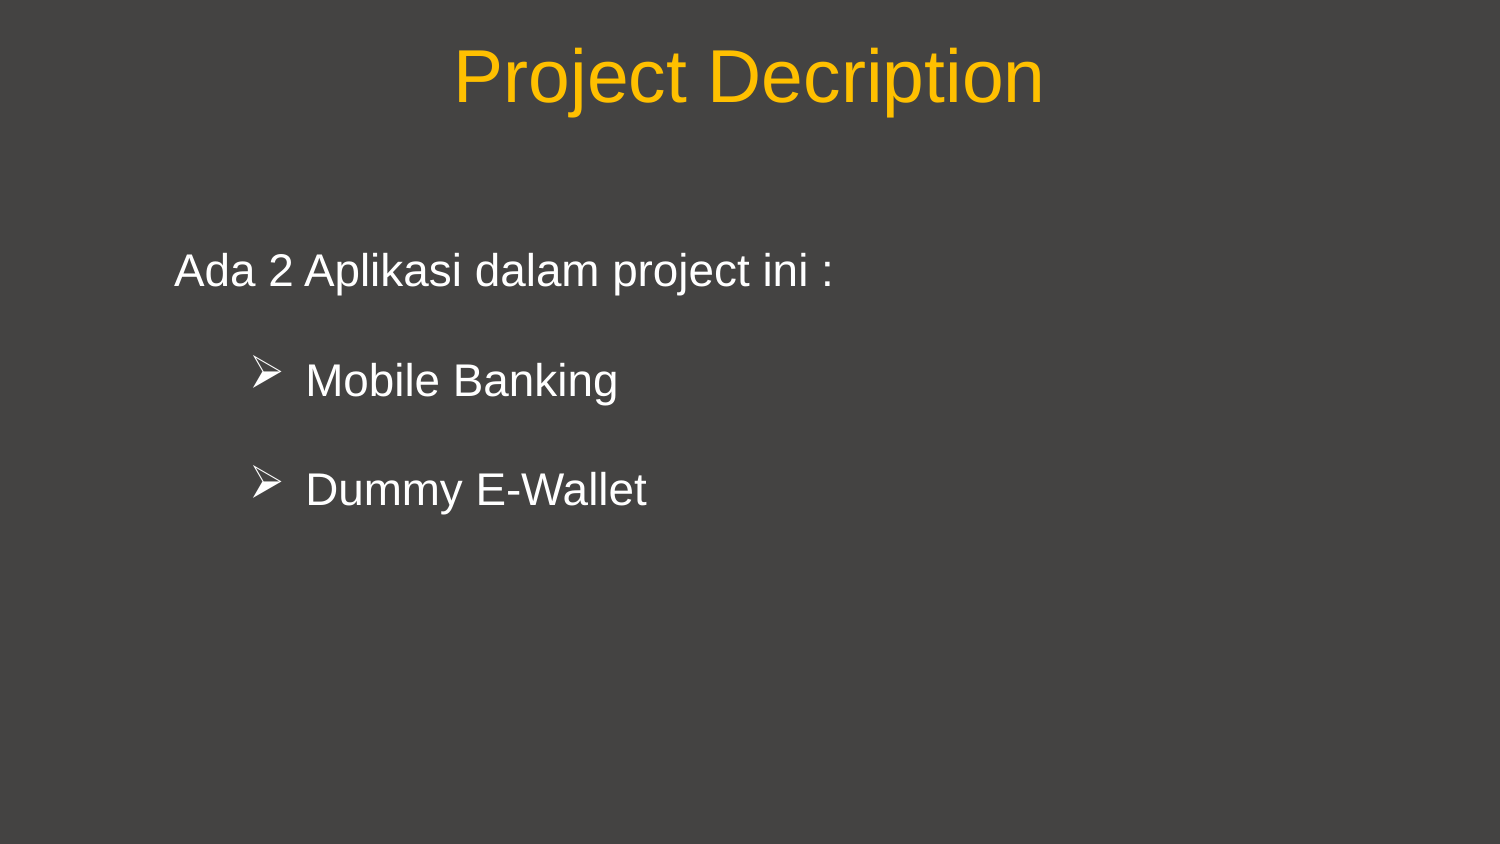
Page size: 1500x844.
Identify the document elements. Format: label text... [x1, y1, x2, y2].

text_box Ada 2 Aplikasi dalam project ini : Mobile Banking Dummy E-Wallet [159, 232, 1459, 578]
list Project Decription [0, 25, 1500, 120]
